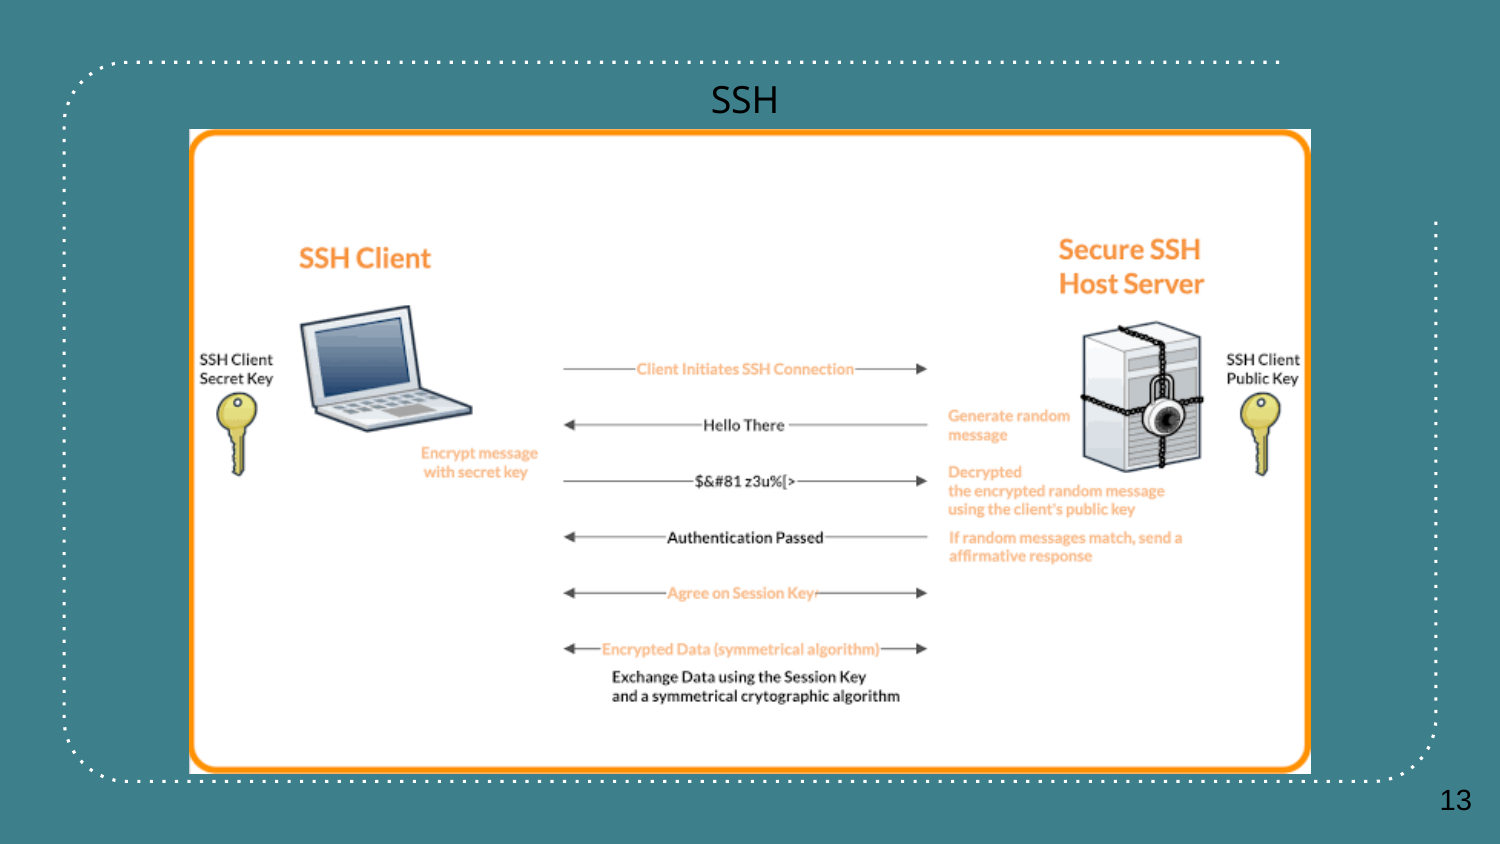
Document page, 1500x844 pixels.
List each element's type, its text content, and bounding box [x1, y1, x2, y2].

picture [189, 129, 1311, 775]
text_box 13 [1411, 753, 1500, 844]
text_box SSH [696, 69, 804, 128]
